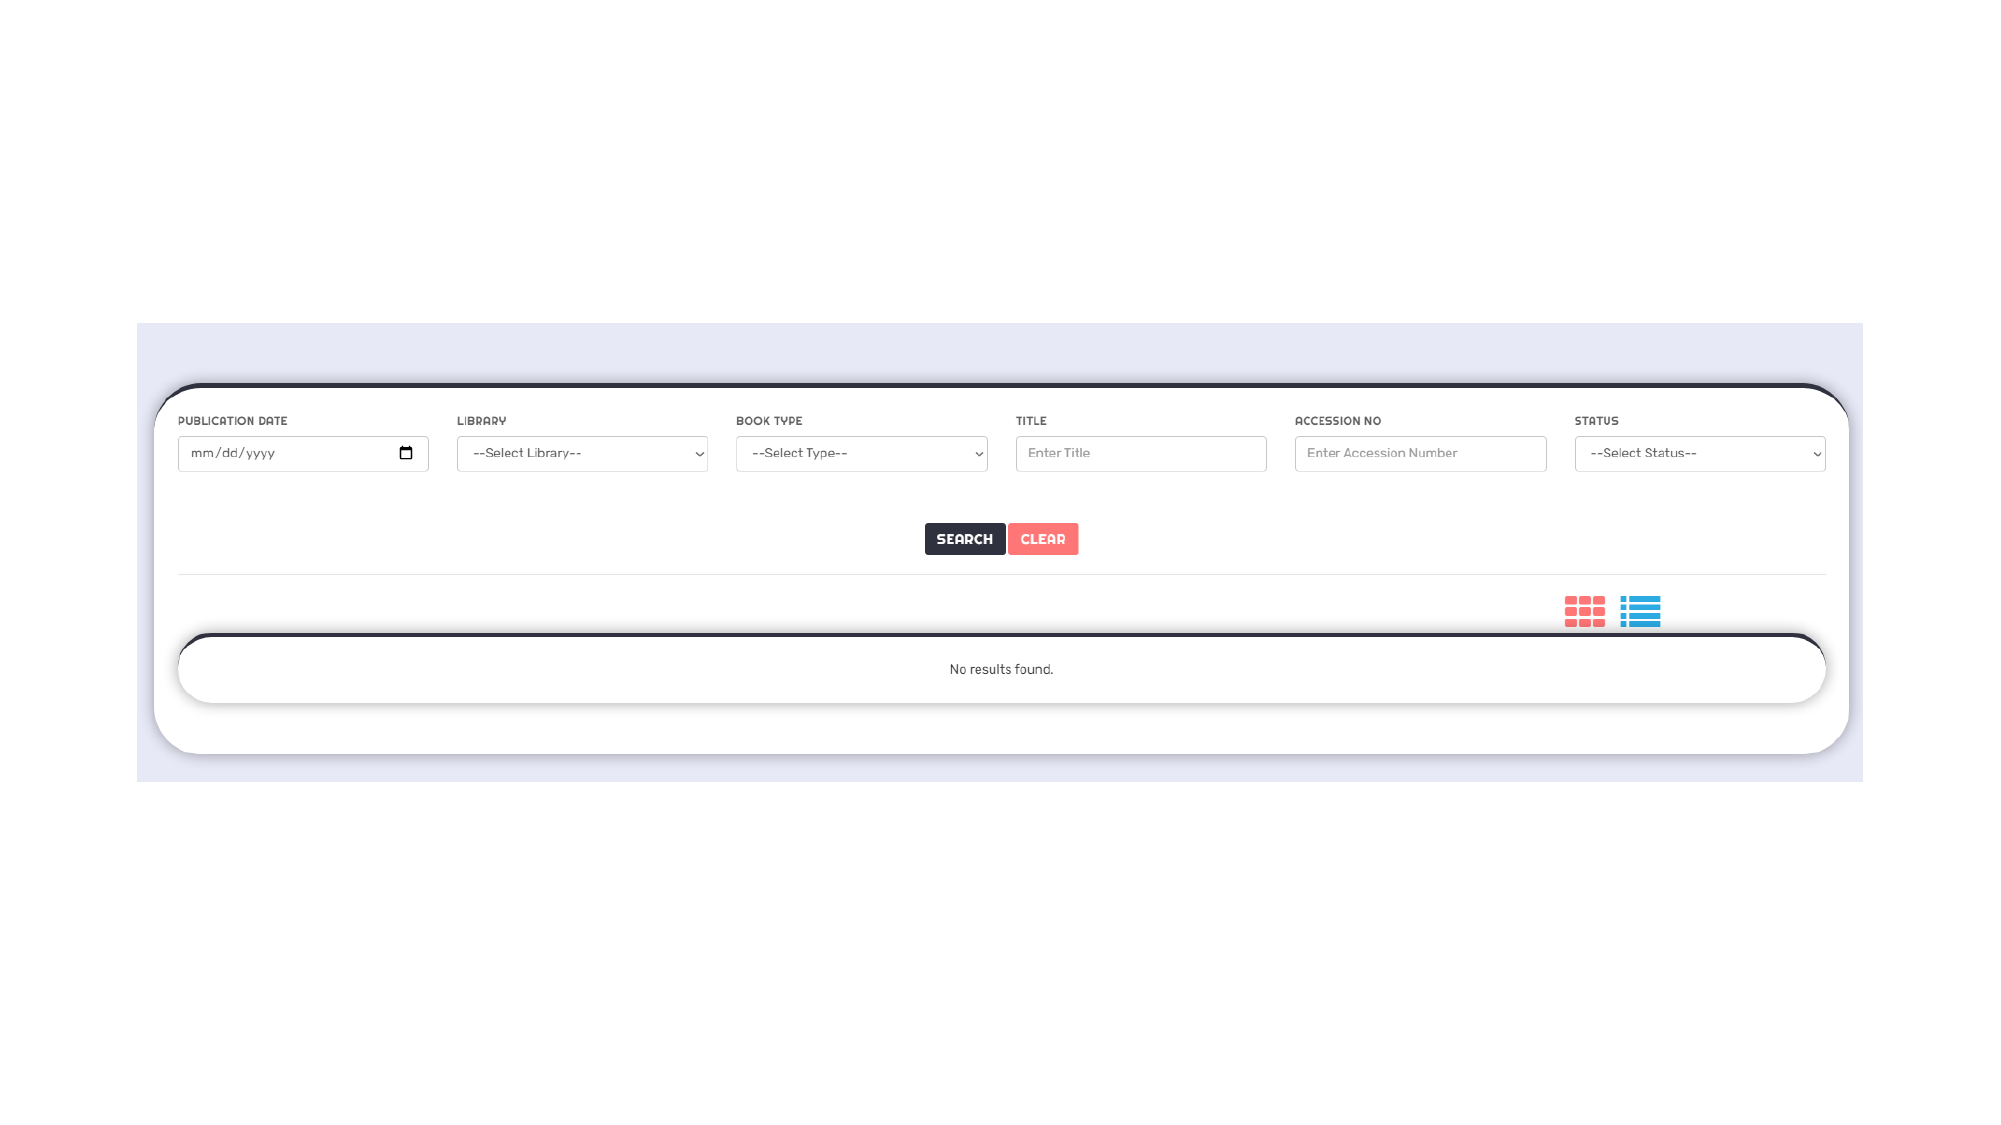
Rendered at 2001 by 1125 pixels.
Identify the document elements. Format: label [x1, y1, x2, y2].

list [137, 323, 1863, 782]
